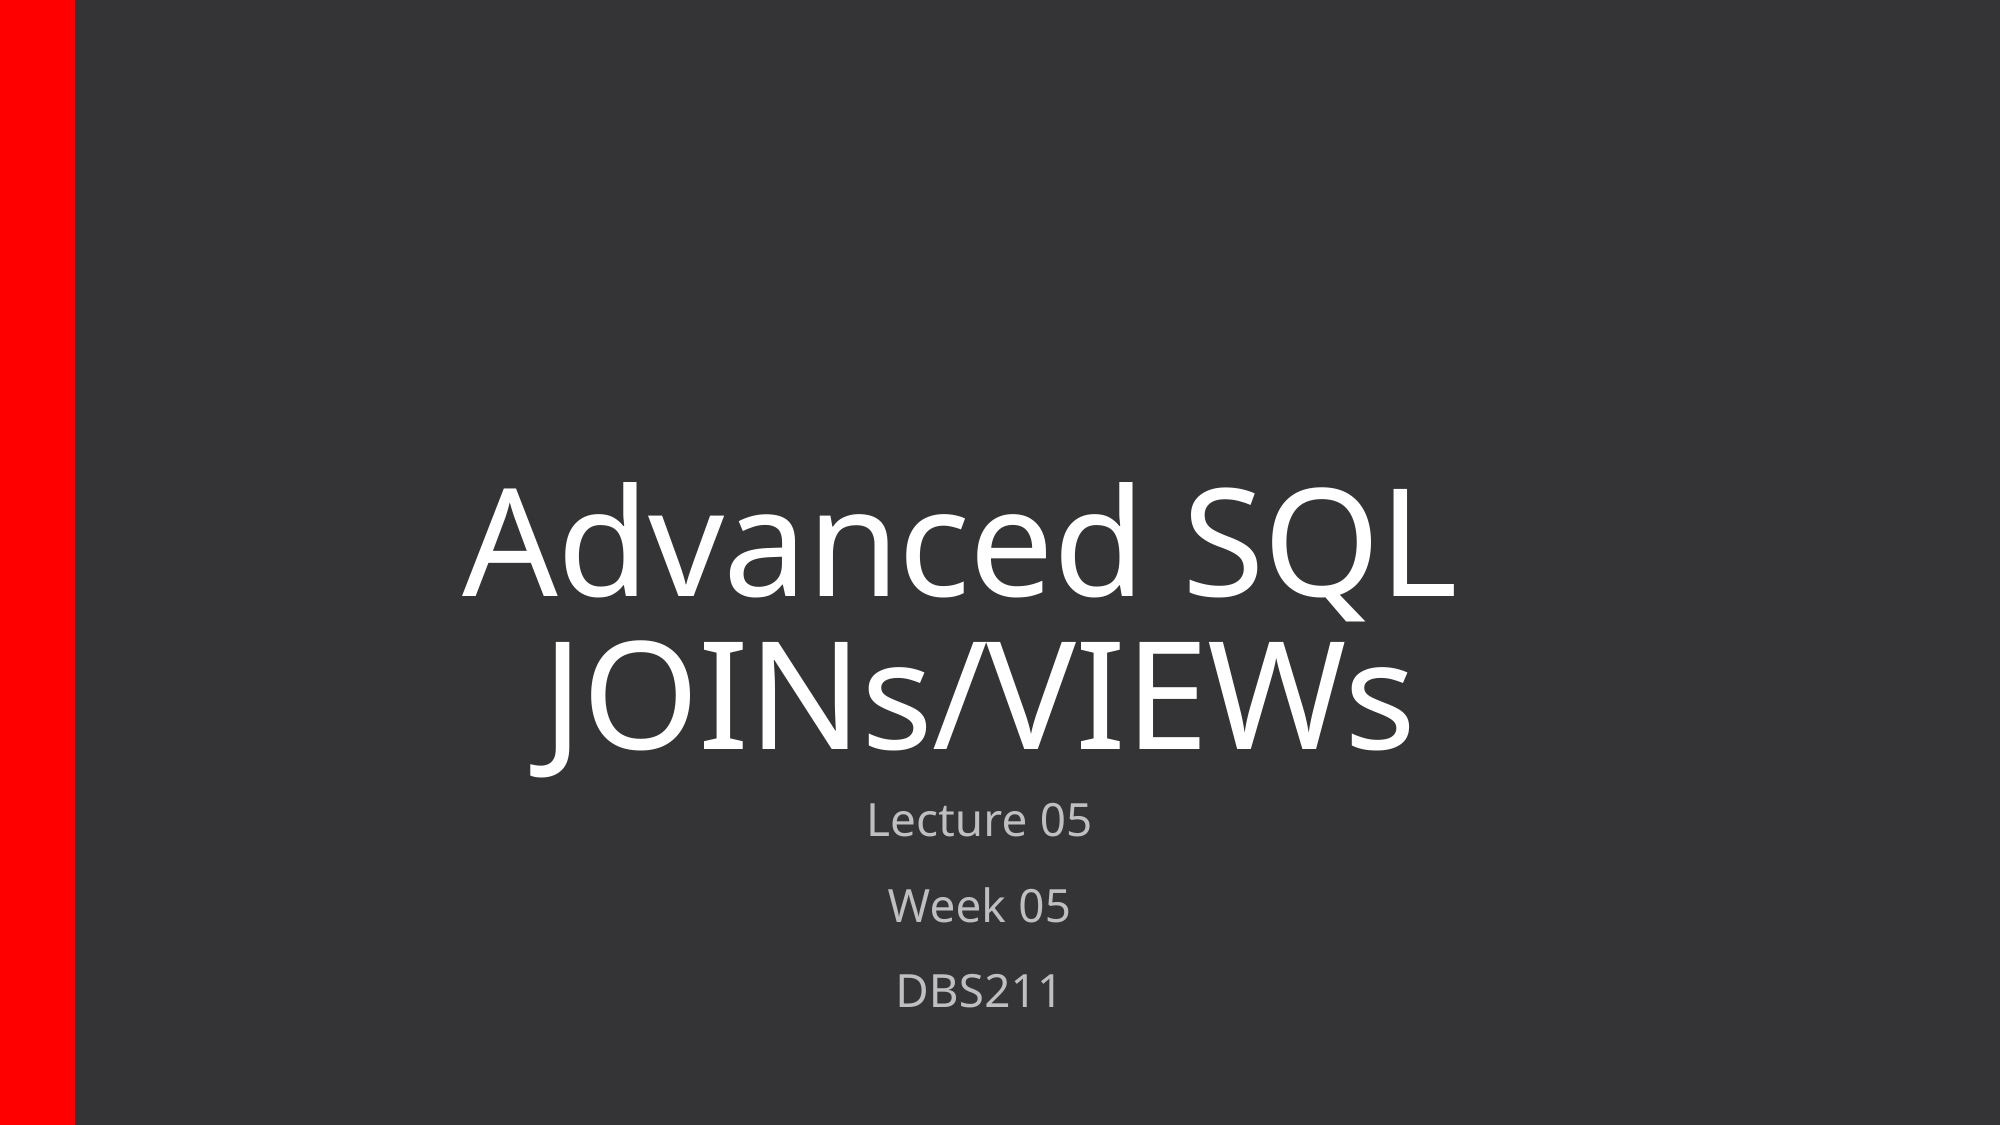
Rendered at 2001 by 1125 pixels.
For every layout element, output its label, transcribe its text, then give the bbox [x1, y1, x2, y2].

title Advanced SQL JOINs/VIEWs [206, 124, 1752, 787]
subtitle Lecture 05 Week 05 DBS211 [206, 787, 1752, 1065]
